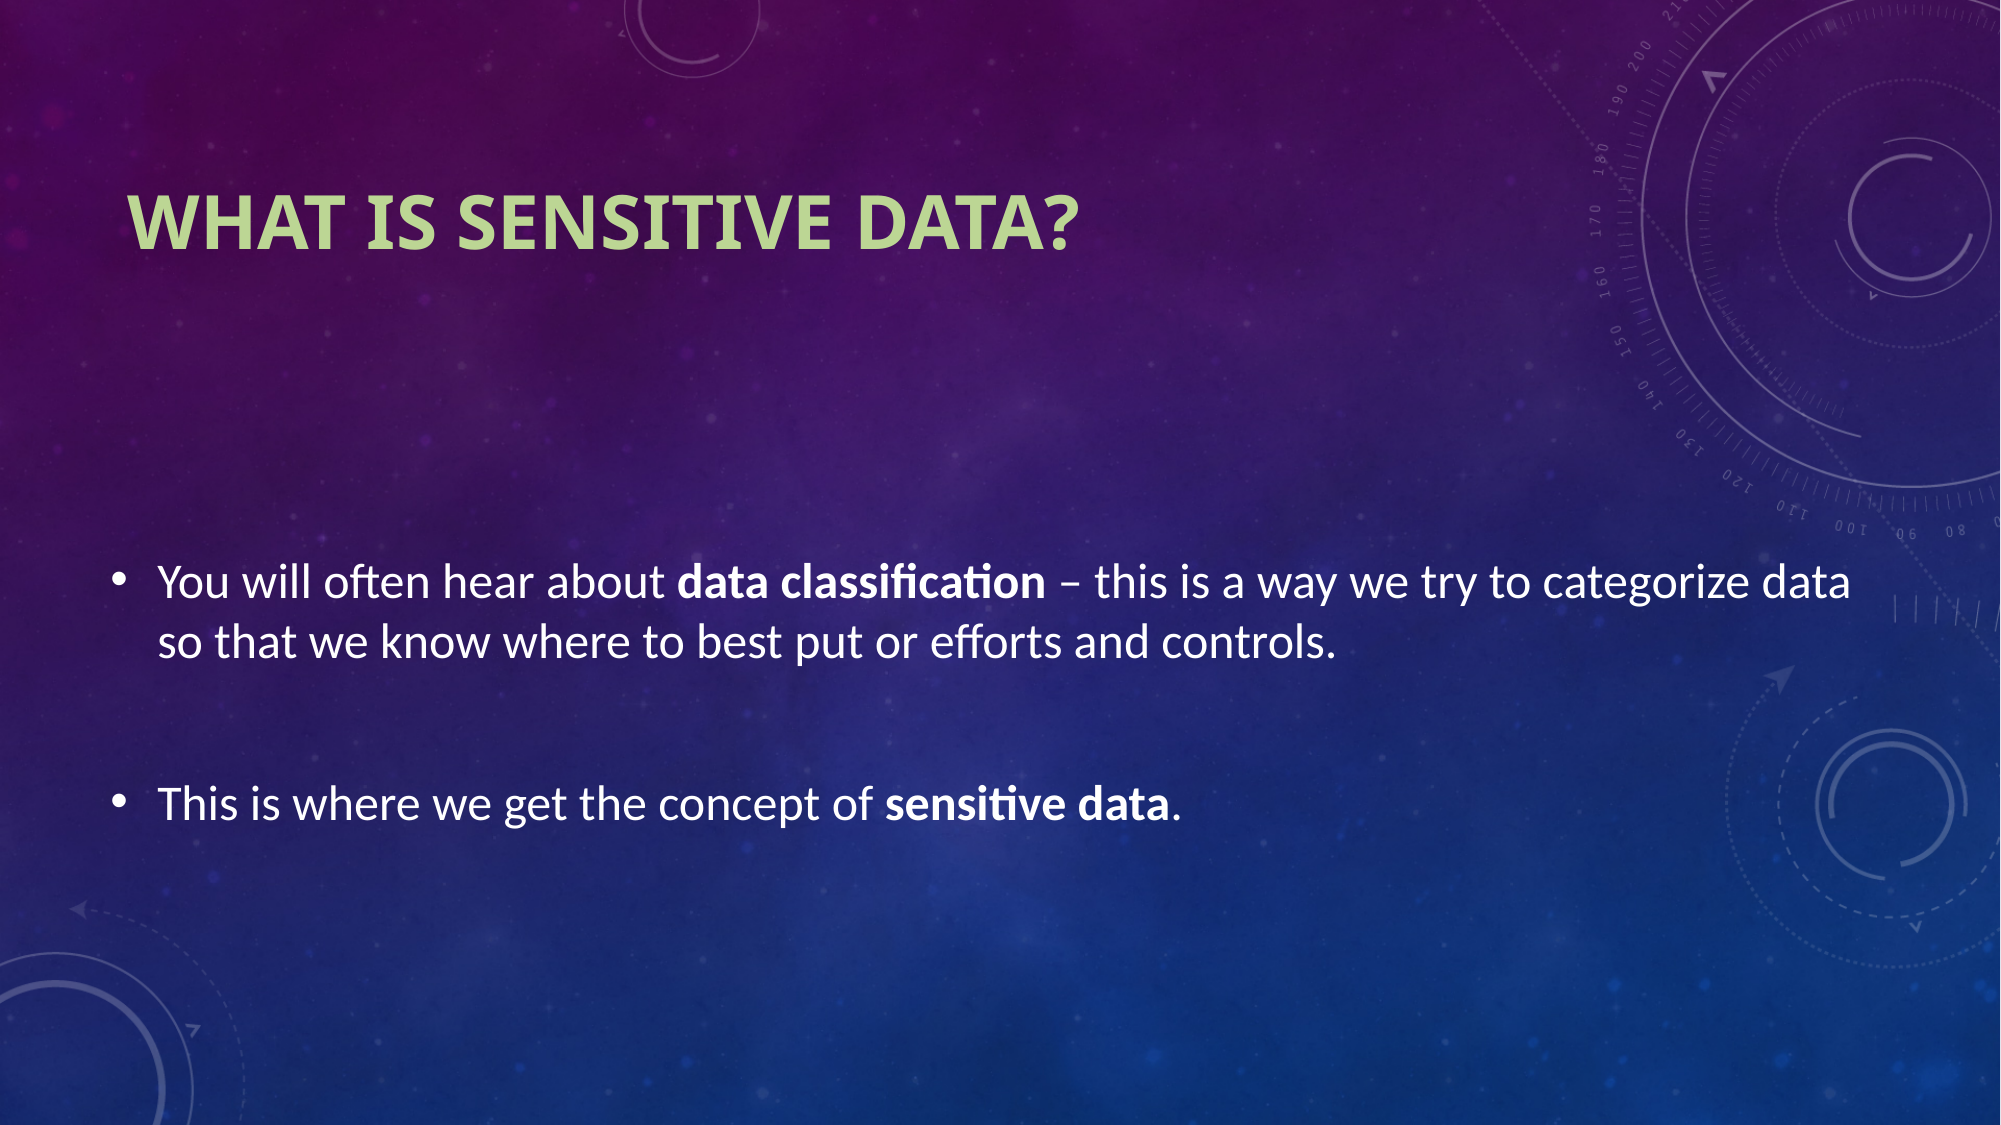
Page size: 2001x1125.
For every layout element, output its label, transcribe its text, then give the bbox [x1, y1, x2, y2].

list You will often hear about data classification – this is a way we try to categorize data so that we know where to best put or efforts and controls. This is where we get the concept of sensitive data. [95, 387, 1905, 992]
title What is sensitive data? [112, 99, 1775, 339]
picture [0, 0, 2001, 1125]
